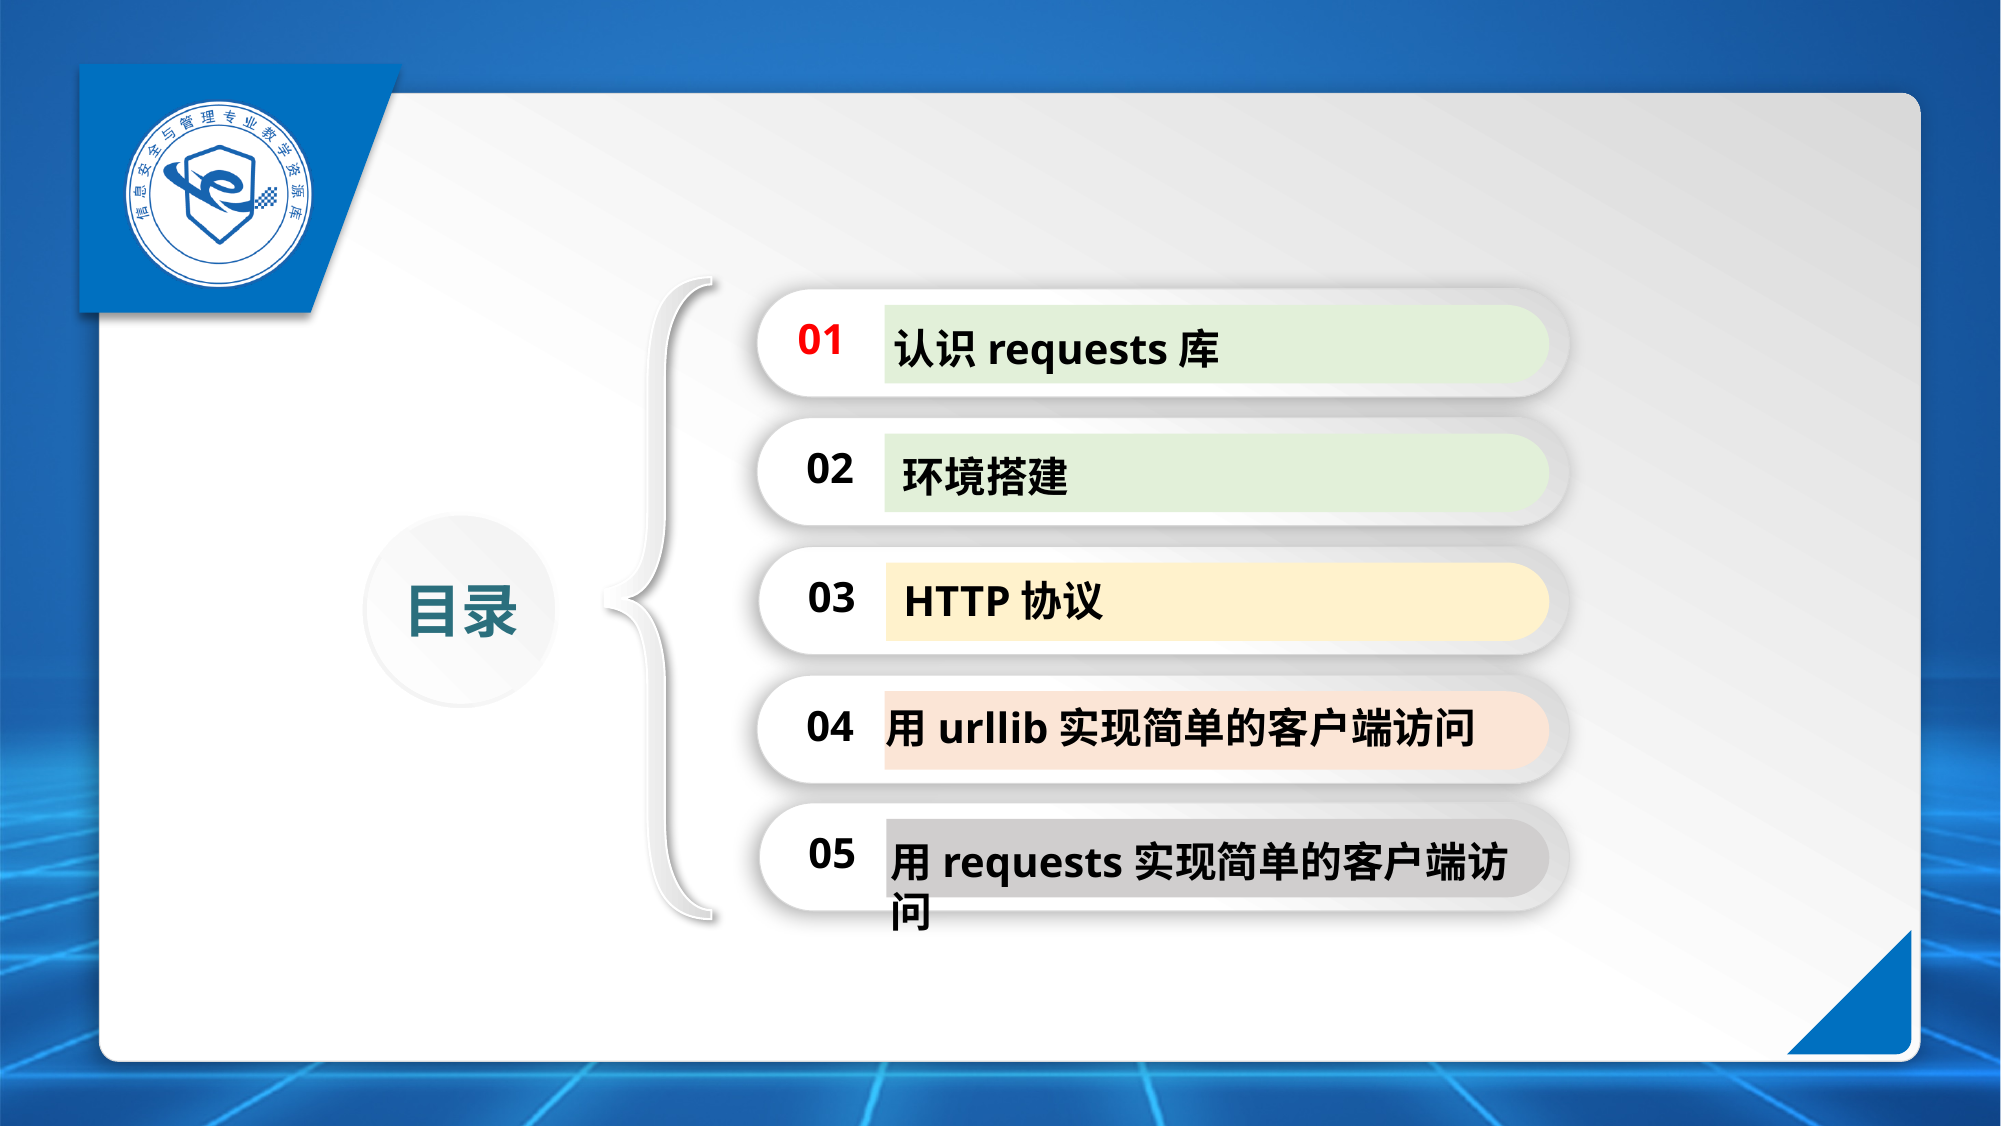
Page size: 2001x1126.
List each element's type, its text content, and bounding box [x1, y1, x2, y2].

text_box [758, 546, 1570, 655]
text_box 目录 [560, 574, 565, 645]
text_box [759, 802, 1570, 911]
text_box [756, 417, 1570, 526]
text_box 目录 [358, 574, 362, 645]
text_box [756, 288, 1570, 397]
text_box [756, 675, 1570, 784]
text_box [604, 277, 712, 920]
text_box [362, 511, 560, 708]
picture [0, 0, 2001, 1126]
